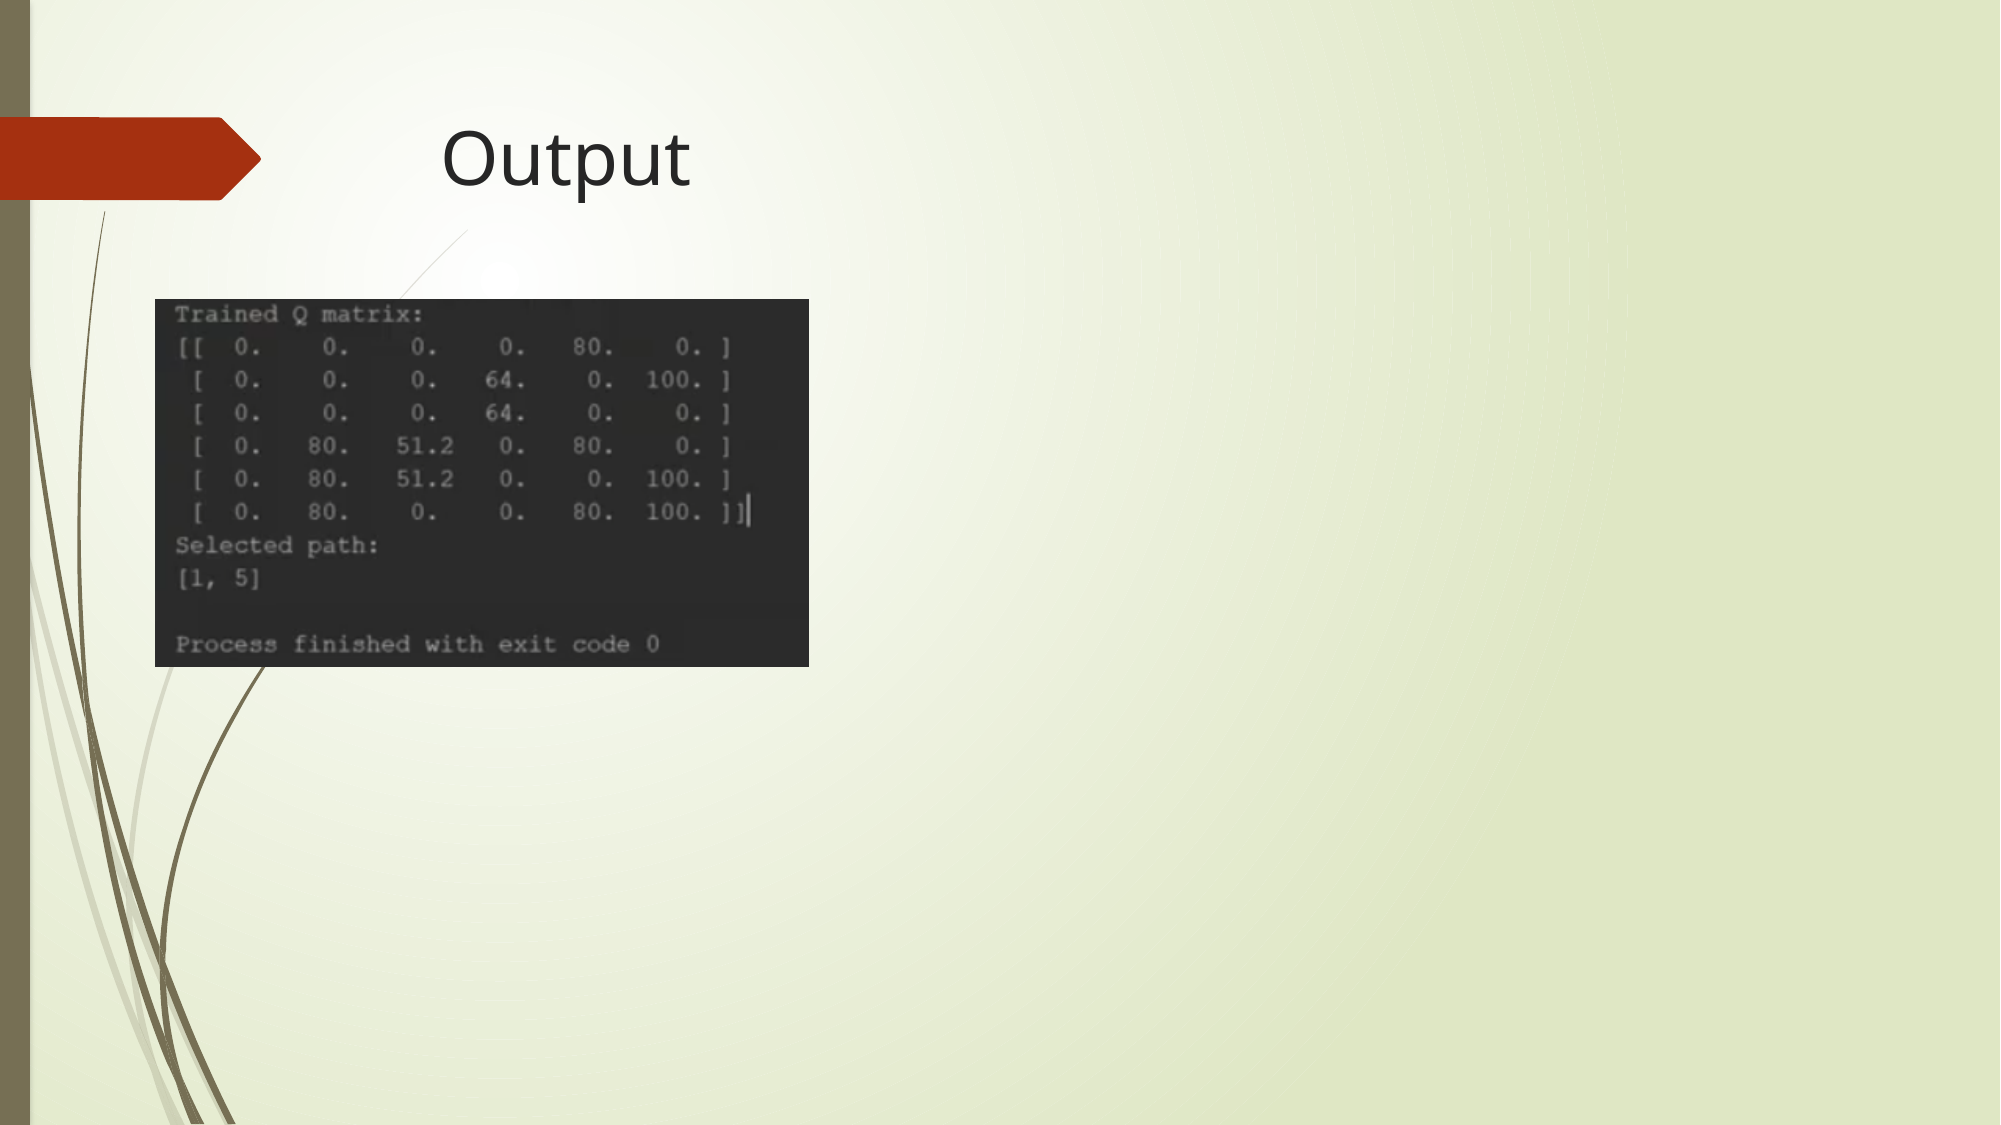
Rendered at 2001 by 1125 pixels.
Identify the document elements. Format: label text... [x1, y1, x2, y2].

picture [154, 299, 809, 667]
title Output [425, 102, 1888, 313]
